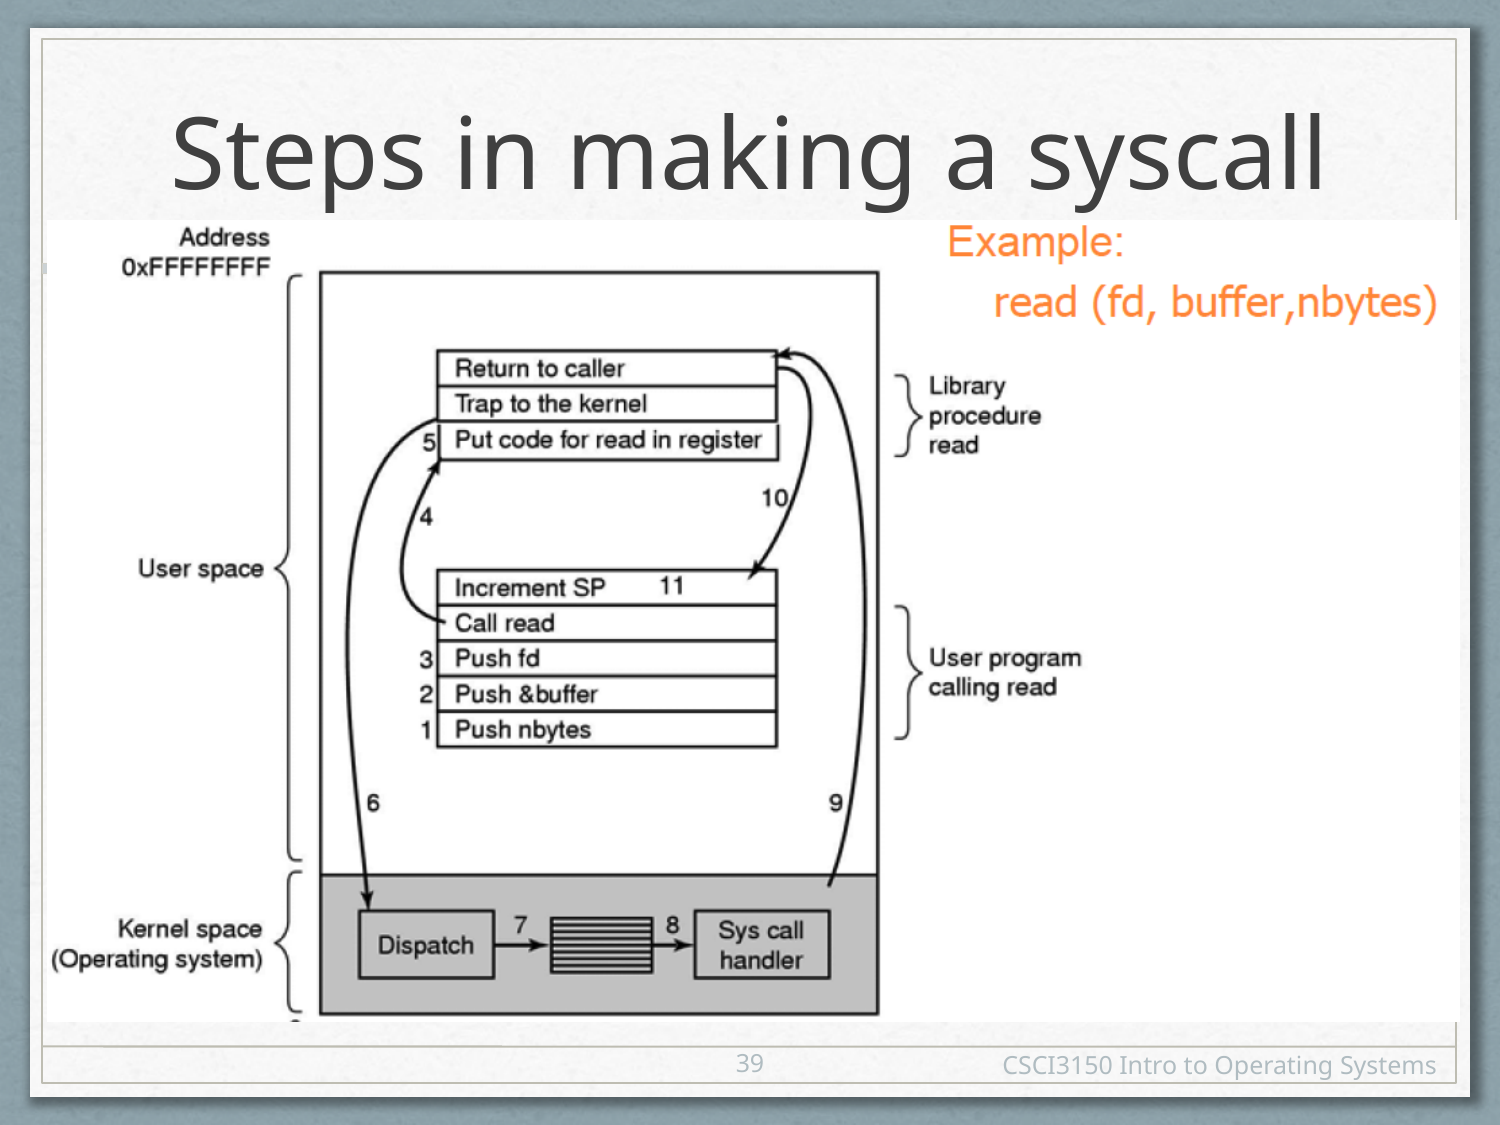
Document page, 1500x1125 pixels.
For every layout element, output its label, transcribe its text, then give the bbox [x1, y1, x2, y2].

picture [30, 28, 1470, 1097]
slide_number 39 [687, 1042, 813, 1088]
title Steps in making a syscall [147, 40, 1353, 212]
footer CSCI3150 Intro to Operating Systems [977, 1045, 1453, 1088]
